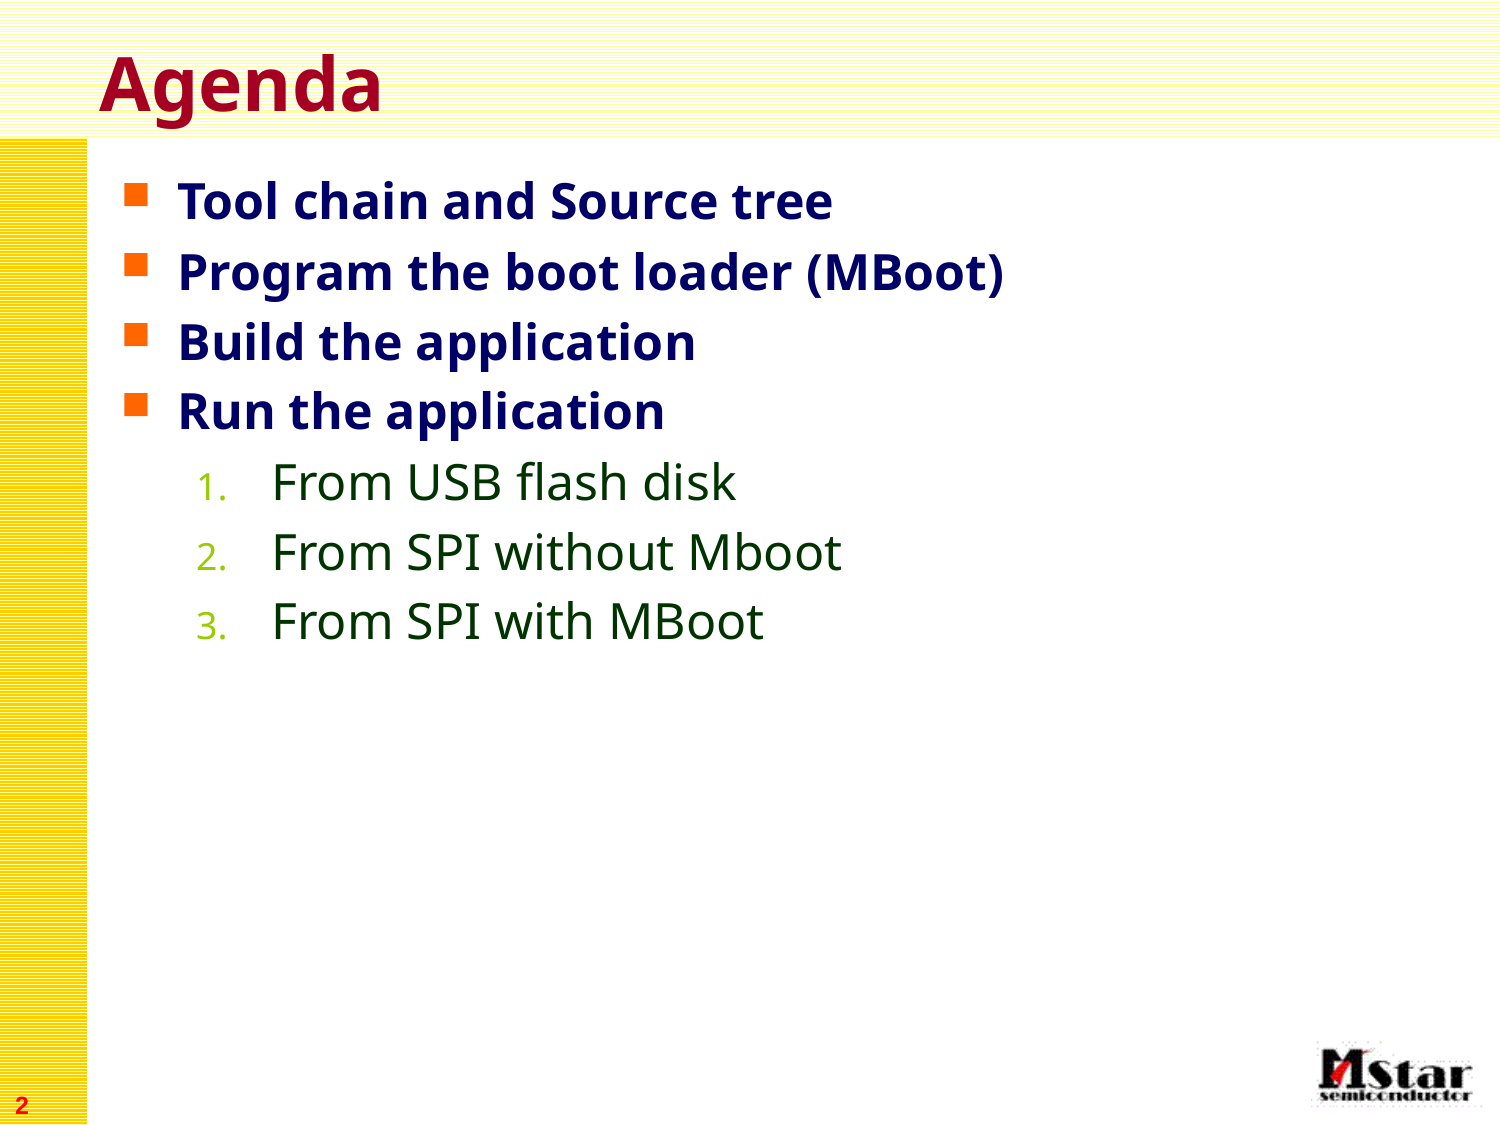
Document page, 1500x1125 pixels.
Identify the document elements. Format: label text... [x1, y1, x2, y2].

title Agenda [84, 24, 1466, 138]
slide_number 2 [0, 1082, 113, 1125]
list Tool chain and Source tree Program the boot loader (MBoot) Build the application Run the application From USB flash disk From SPI without Mboot From SPI with MBoot [105, 162, 1457, 1008]
picture [1311, 1037, 1484, 1109]
